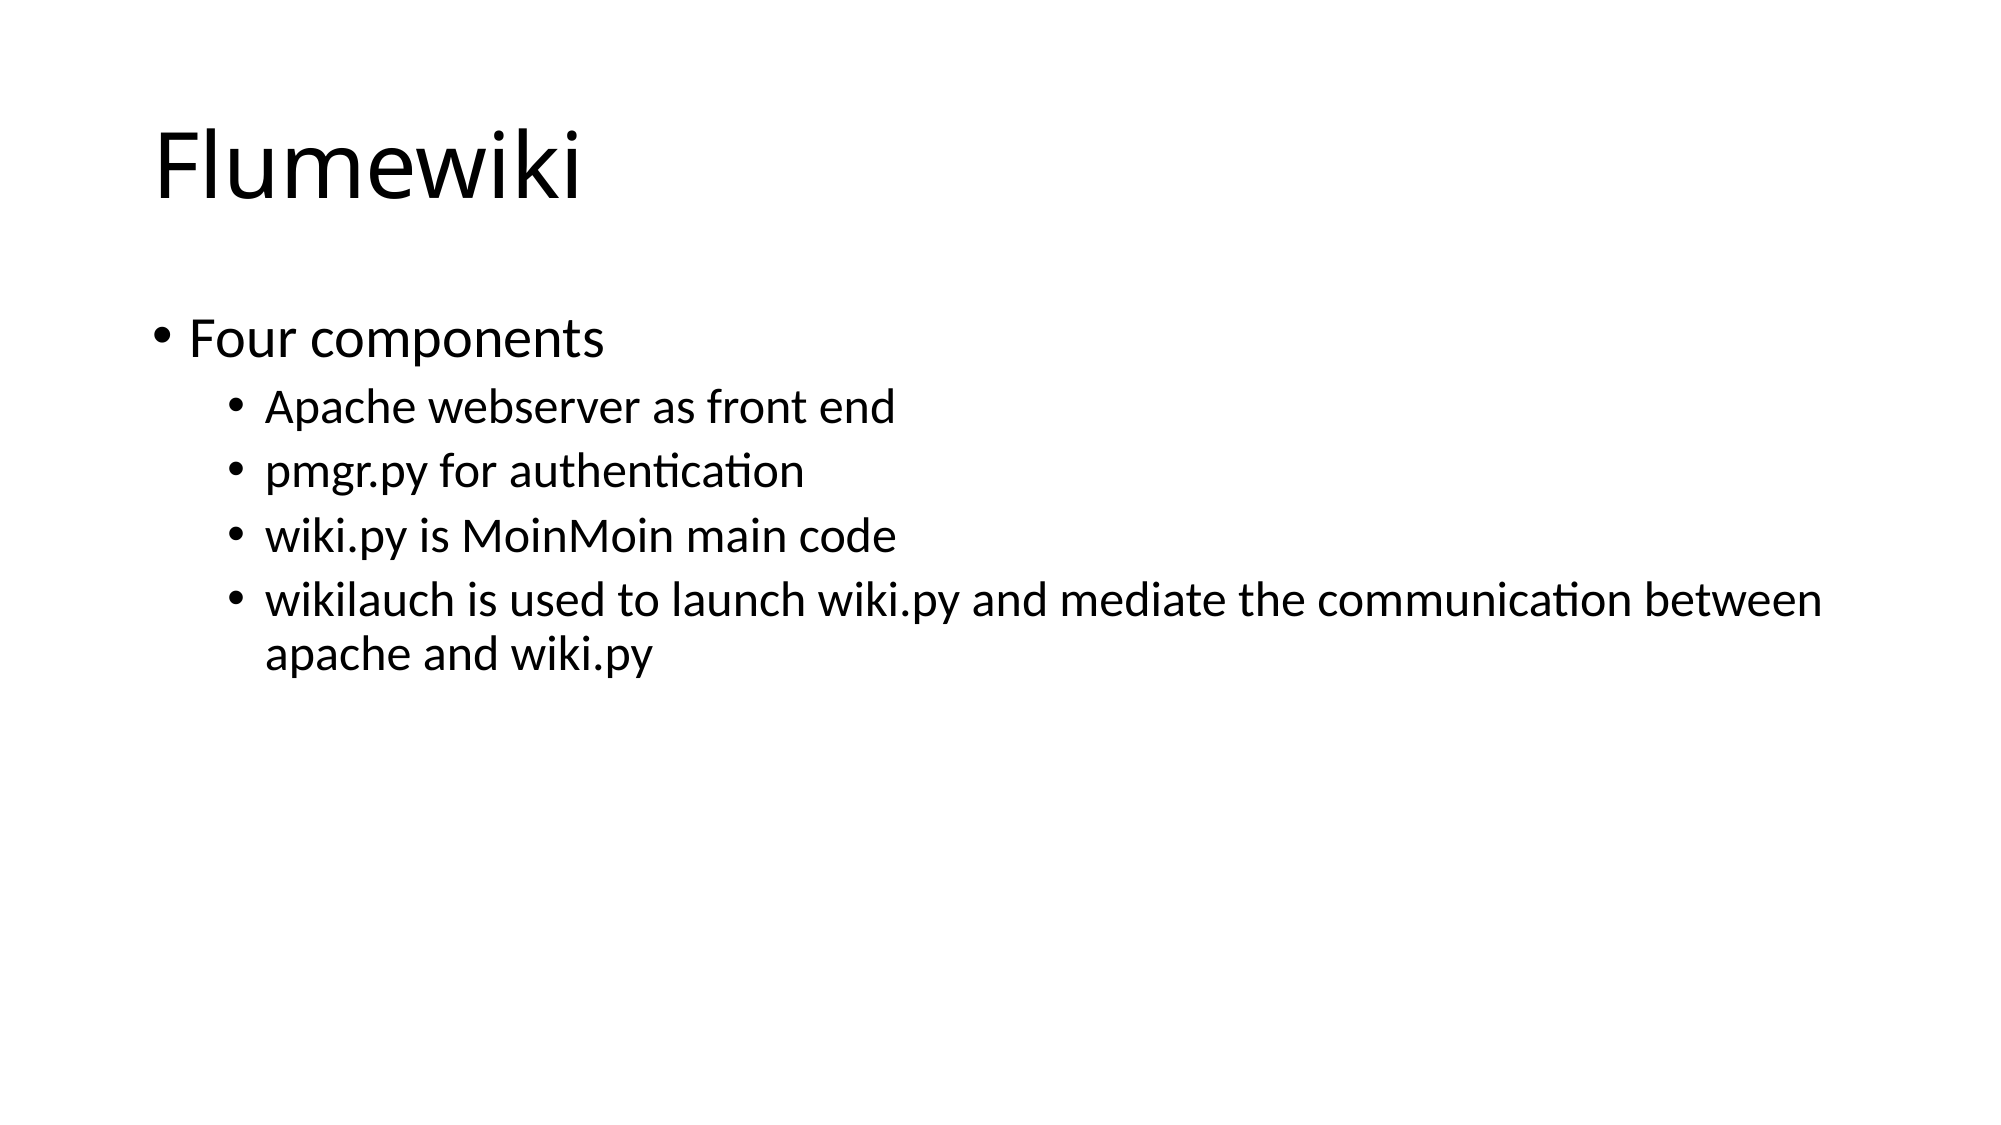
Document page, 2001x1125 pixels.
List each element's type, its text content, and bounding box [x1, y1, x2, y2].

title Flumewiki [137, 59, 1863, 278]
list Four components Apache webserver as front end pmgr.py for authentication wiki.py is MoinMoin main code wikilauch is used to launch wiki.py and mediate the communication between apache and wiki.py [137, 299, 1863, 1014]
